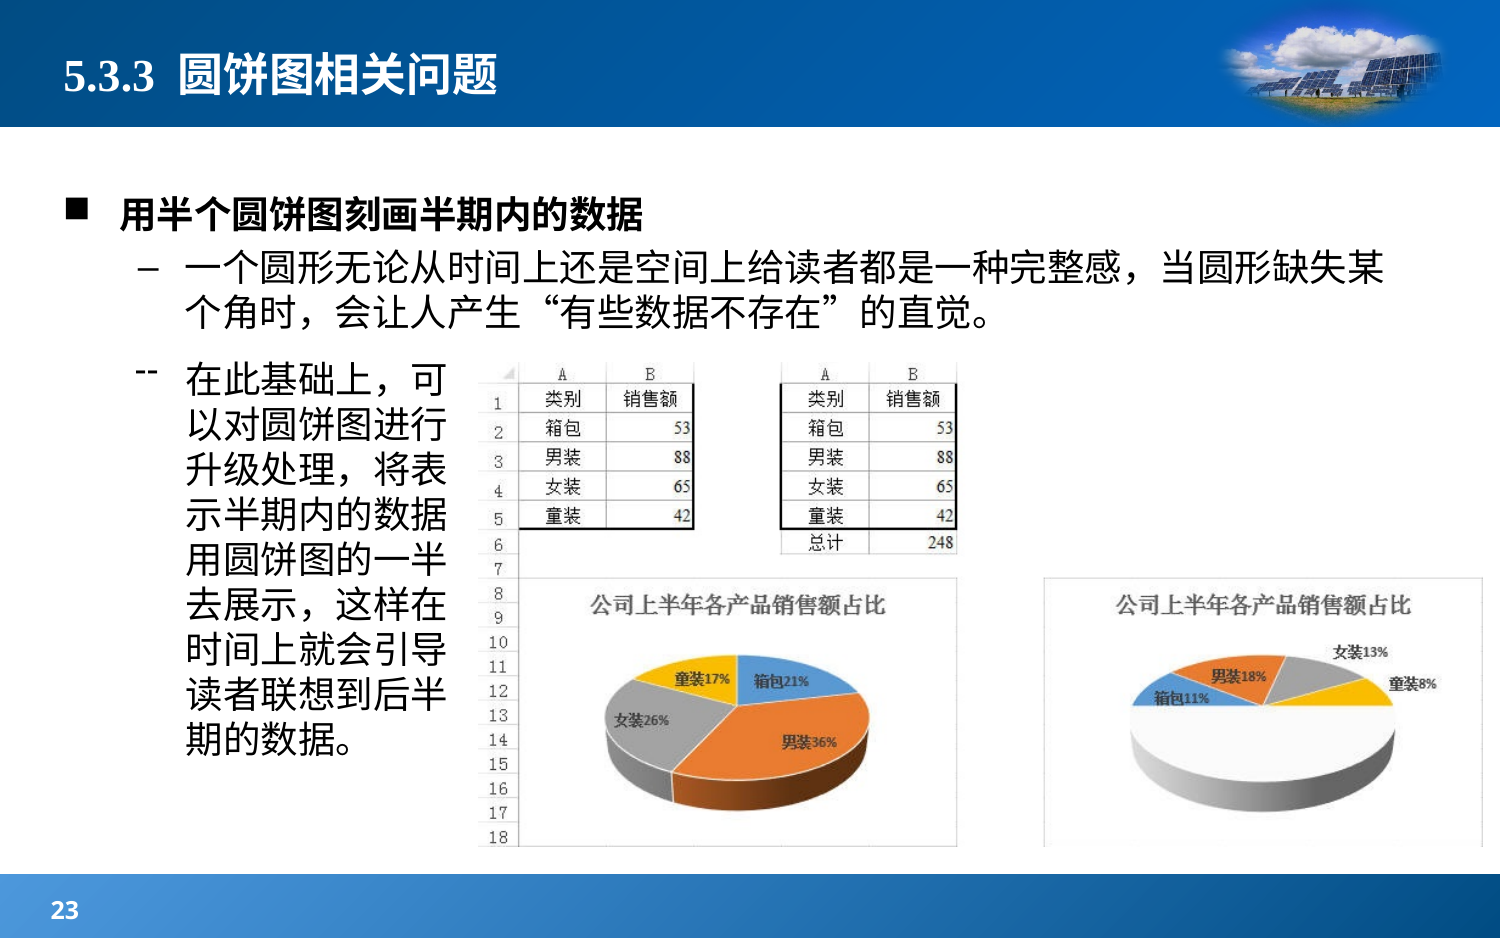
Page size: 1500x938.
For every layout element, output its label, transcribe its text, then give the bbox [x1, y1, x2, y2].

picture [477, 362, 1483, 847]
text_box -- [119, 337, 174, 397]
text_box 在此基础上，可以对圆饼图进行升级处理，将表示半期内的数据用圆饼图的一半去展示，这样在时间上就会引导读者联想到后半期的数据。 [170, 348, 479, 814]
title 5.3.3 圆饼图相关问题 [48, 19, 1005, 127]
text_box 用半个圆饼图刻画半期内的数据 一个圆形无论从时间上还是空间上给读者都是一种完整感，当圆形缺失某个角时，会让人产生“有些数据不存在”的直觉。 [48, 161, 1424, 847]
picture [1233, 6, 1433, 113]
